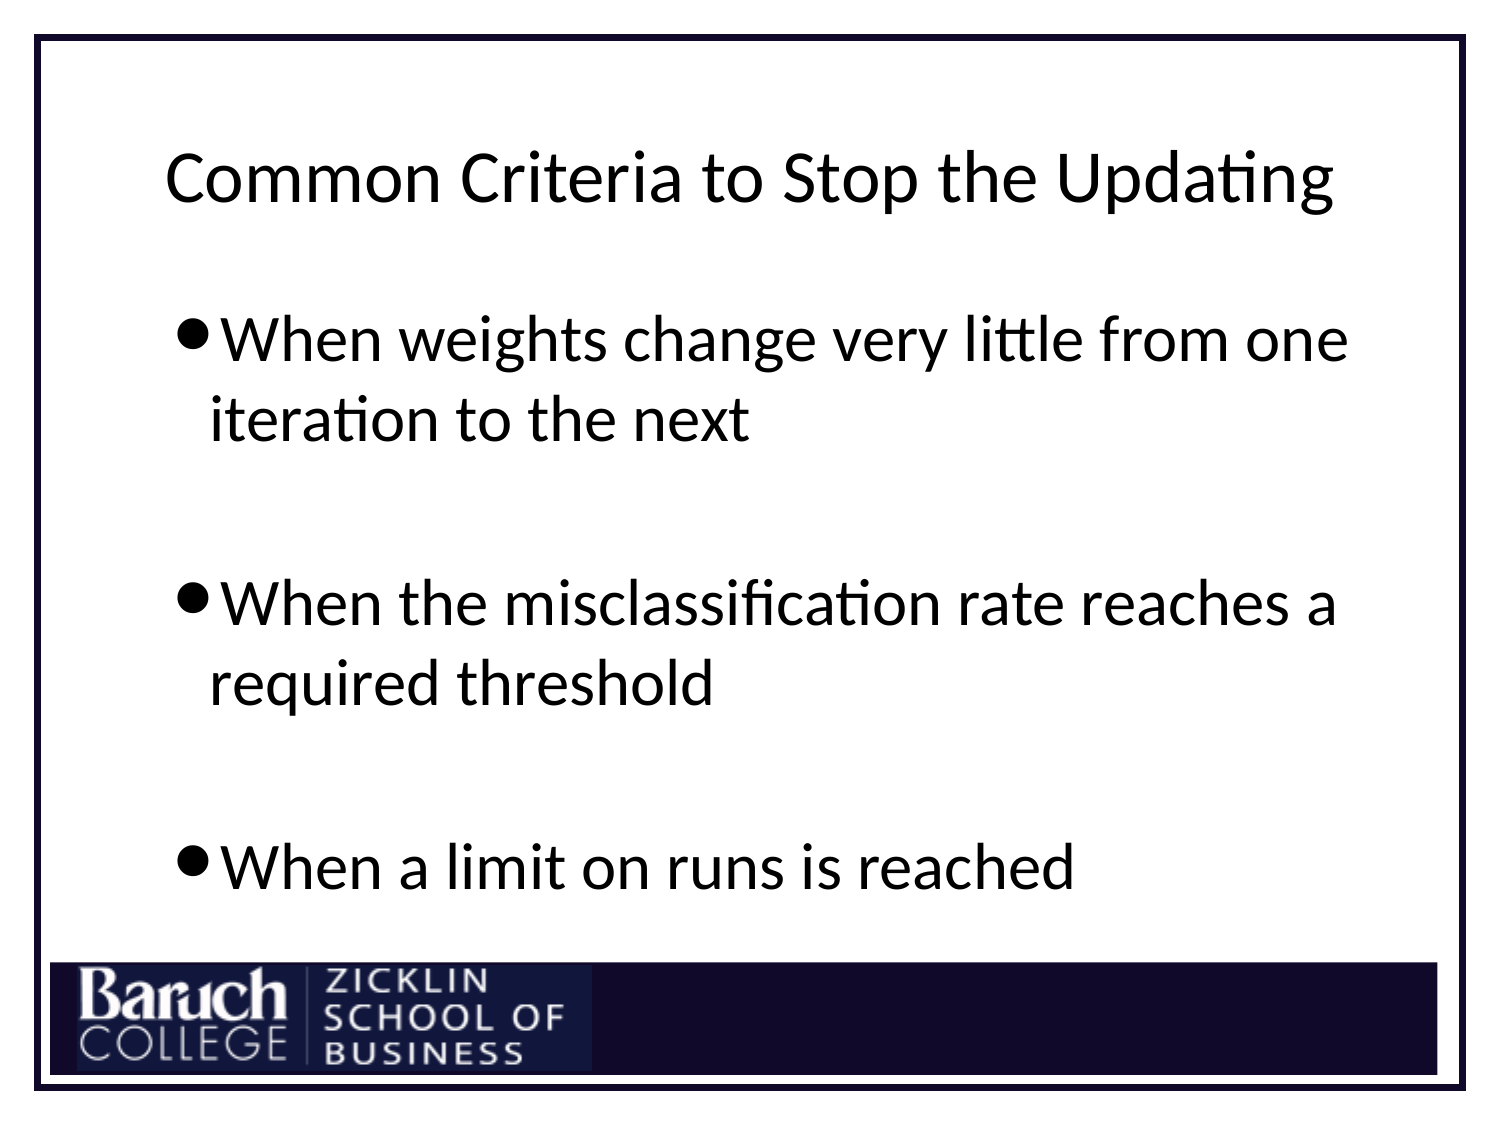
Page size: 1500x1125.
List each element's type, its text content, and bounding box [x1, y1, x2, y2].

list When weights change very little from one iteration to the next When the misclassification rate reaches a required threshold When a limit on runs is reached [150, 287, 1425, 1038]
picture [77, 965, 592, 1071]
title Common Criteria to Stop the Updating [150, 45, 1425, 233]
